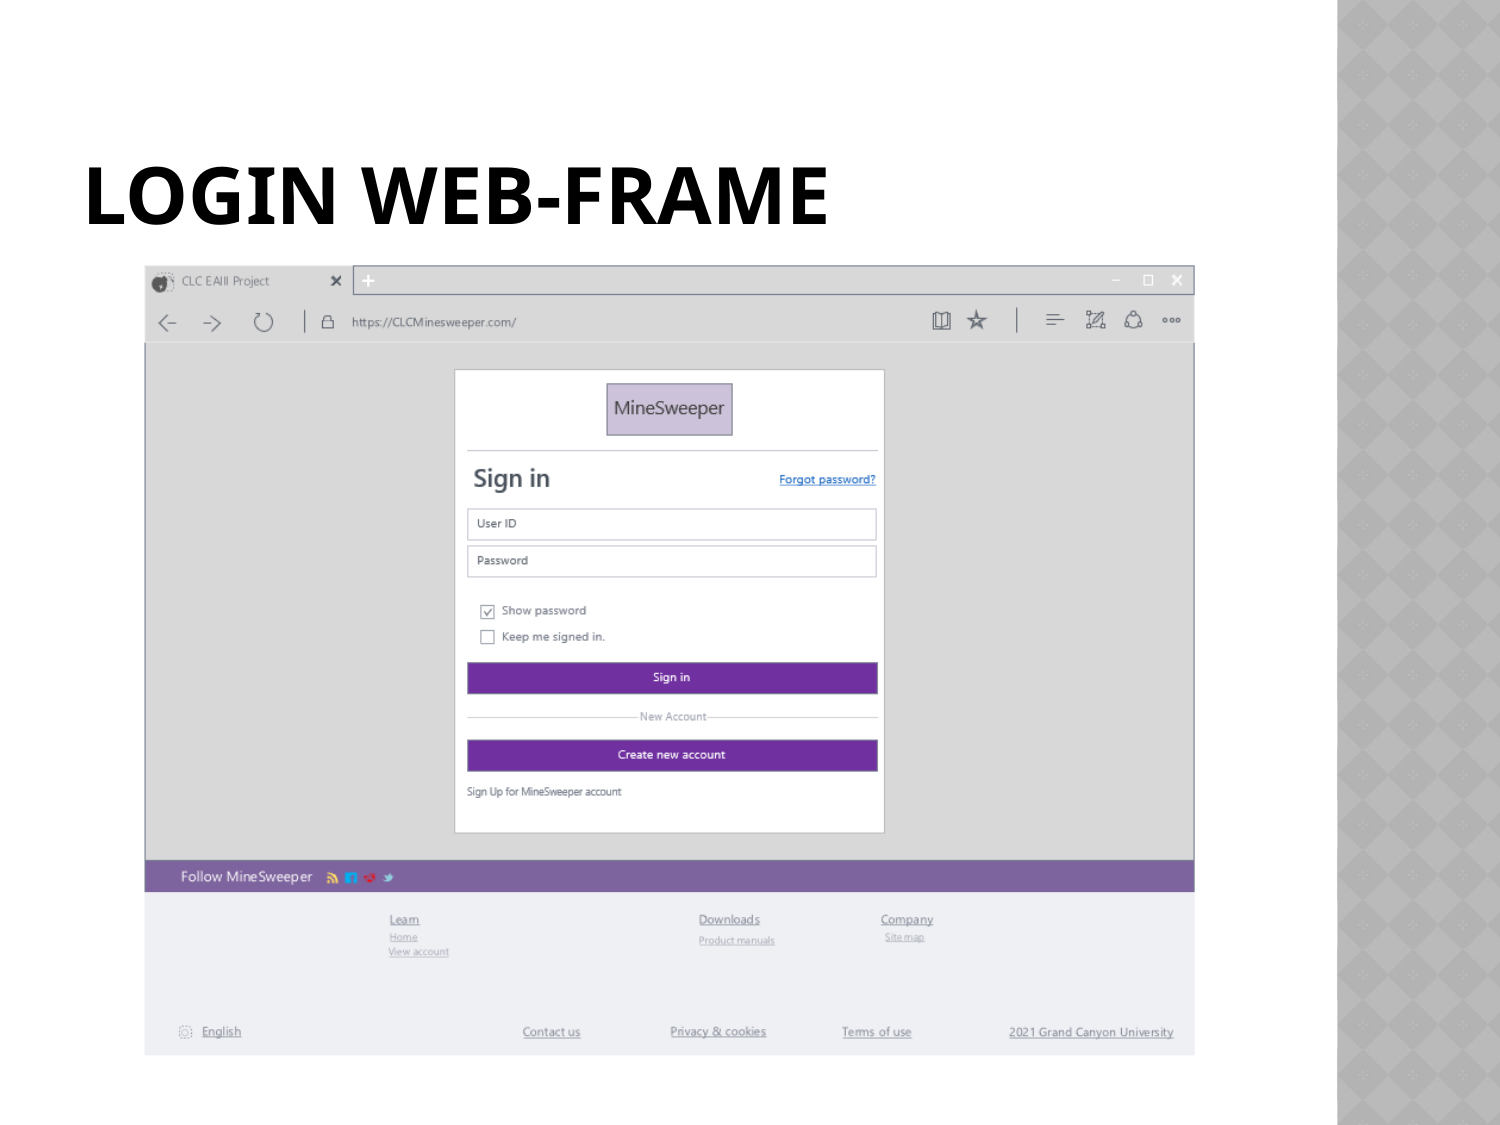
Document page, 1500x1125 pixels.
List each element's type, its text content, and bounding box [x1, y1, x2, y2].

title Login Web-frame [75, 52, 1263, 240]
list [140, 263, 1197, 1060]
